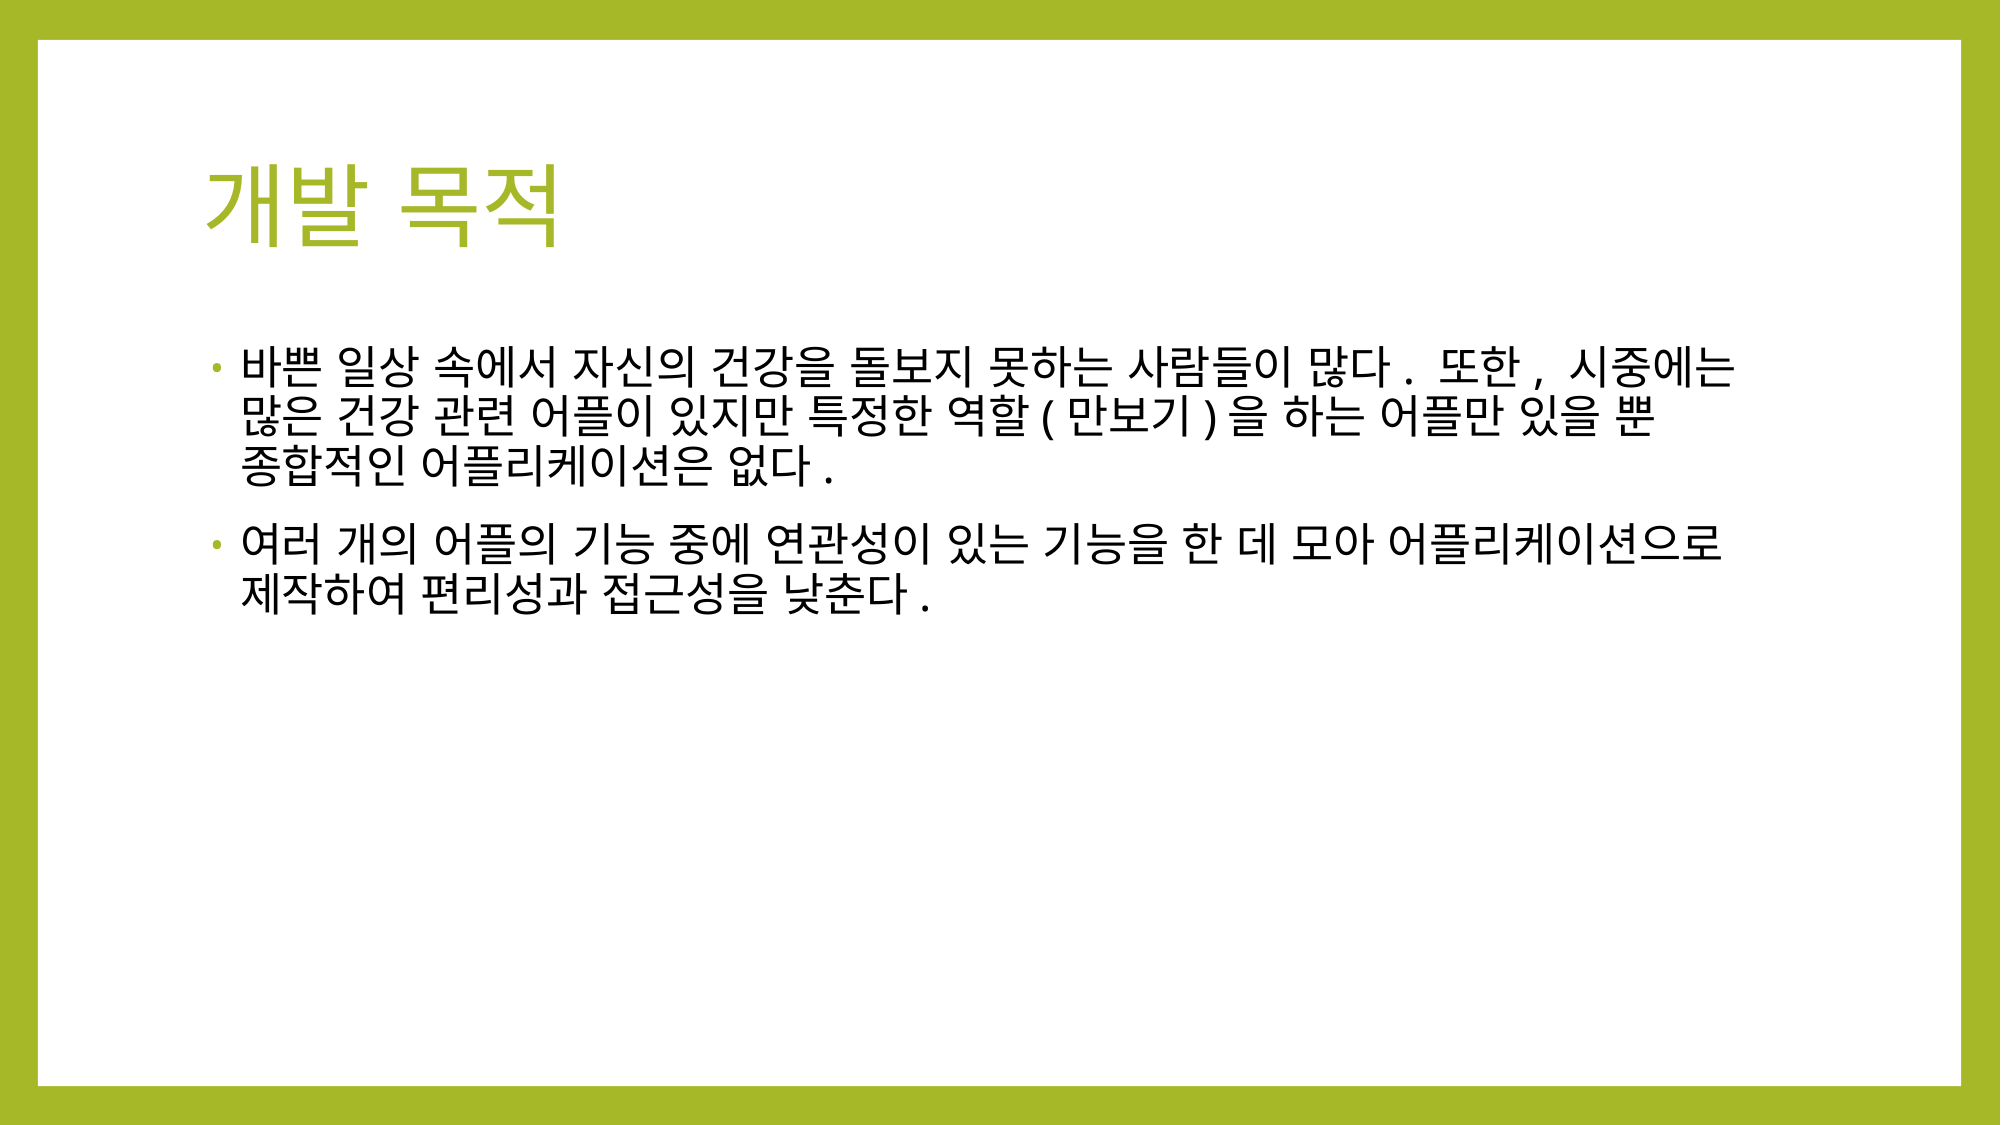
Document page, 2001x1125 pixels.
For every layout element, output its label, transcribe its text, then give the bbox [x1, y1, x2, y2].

list 바쁜 일상 속에서 자신의 건강을 돌보지 못하는 사람들이 많다. 또한, 시중에는 많은 건강 관련 어플이 있지만 특정한 역할(만보기)을 하는 어플만 있을 뿐 종합적인 어플리케이션은 없다. 여러 개의 어플의 기능 중에 연관성이 있는 기능을 한 데 모아 어플리케이션으로 제작하여 편리성과 접근성을 낮춘다. [187, 337, 1808, 1000]
title 개발 목적 [187, 99, 1808, 323]
